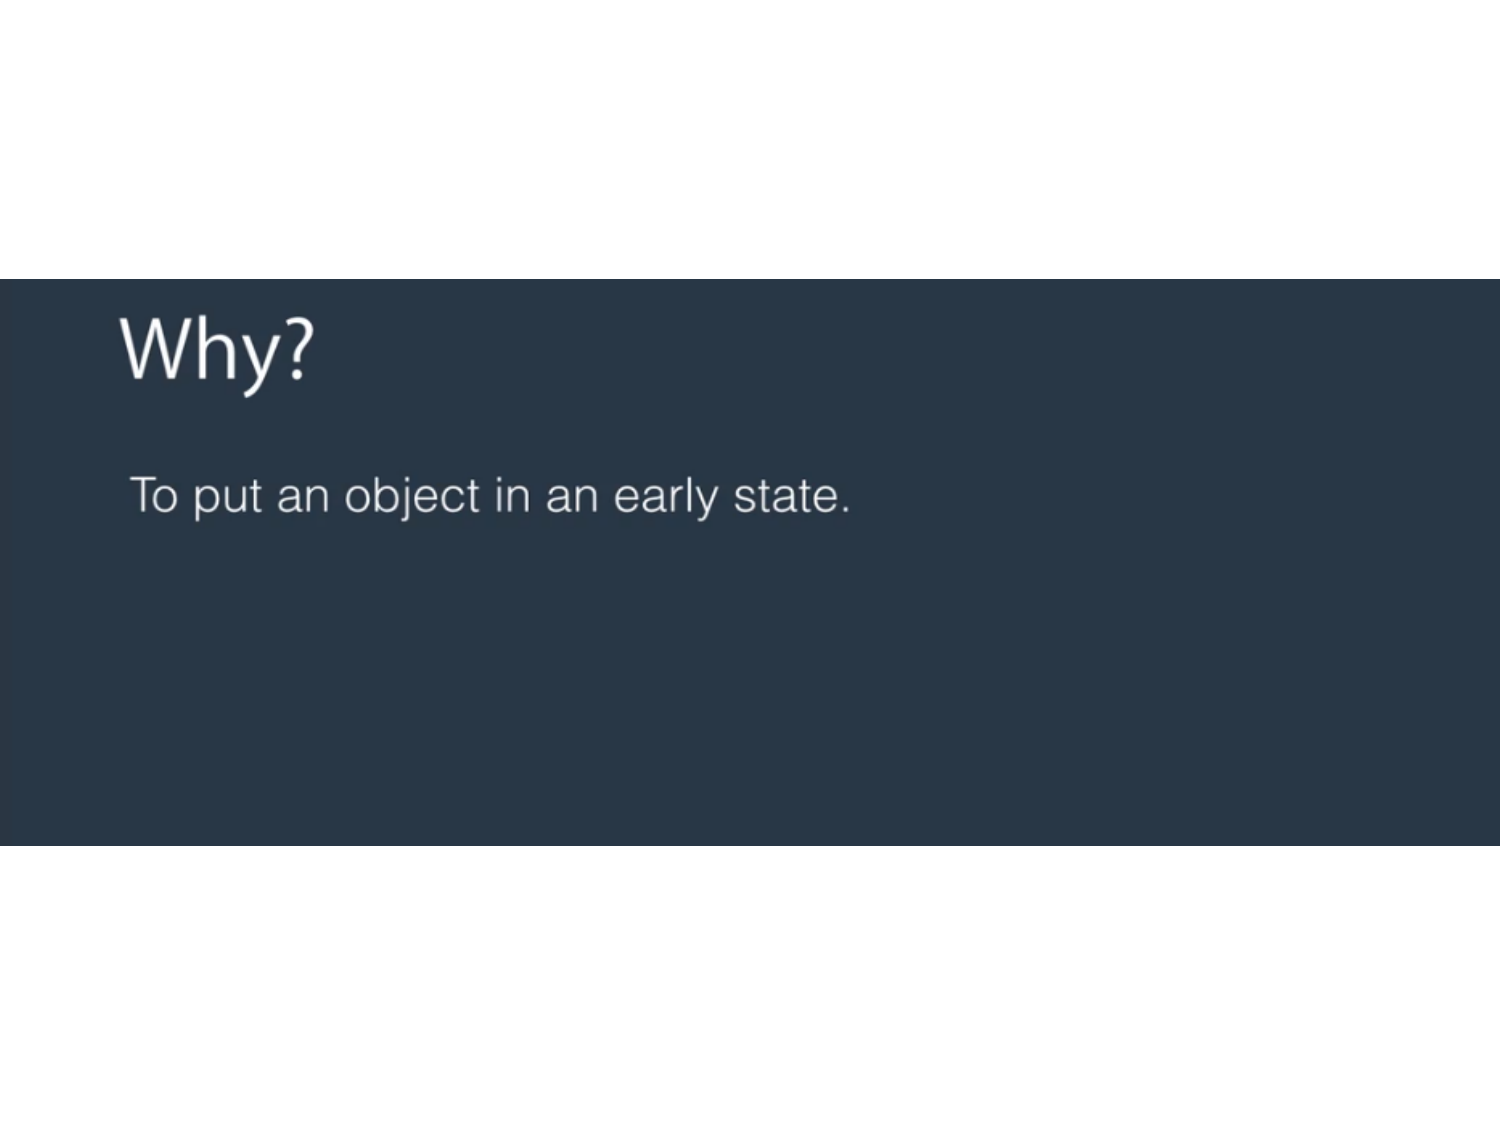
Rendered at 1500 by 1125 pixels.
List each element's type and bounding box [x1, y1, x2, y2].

picture [0, 279, 1500, 846]
